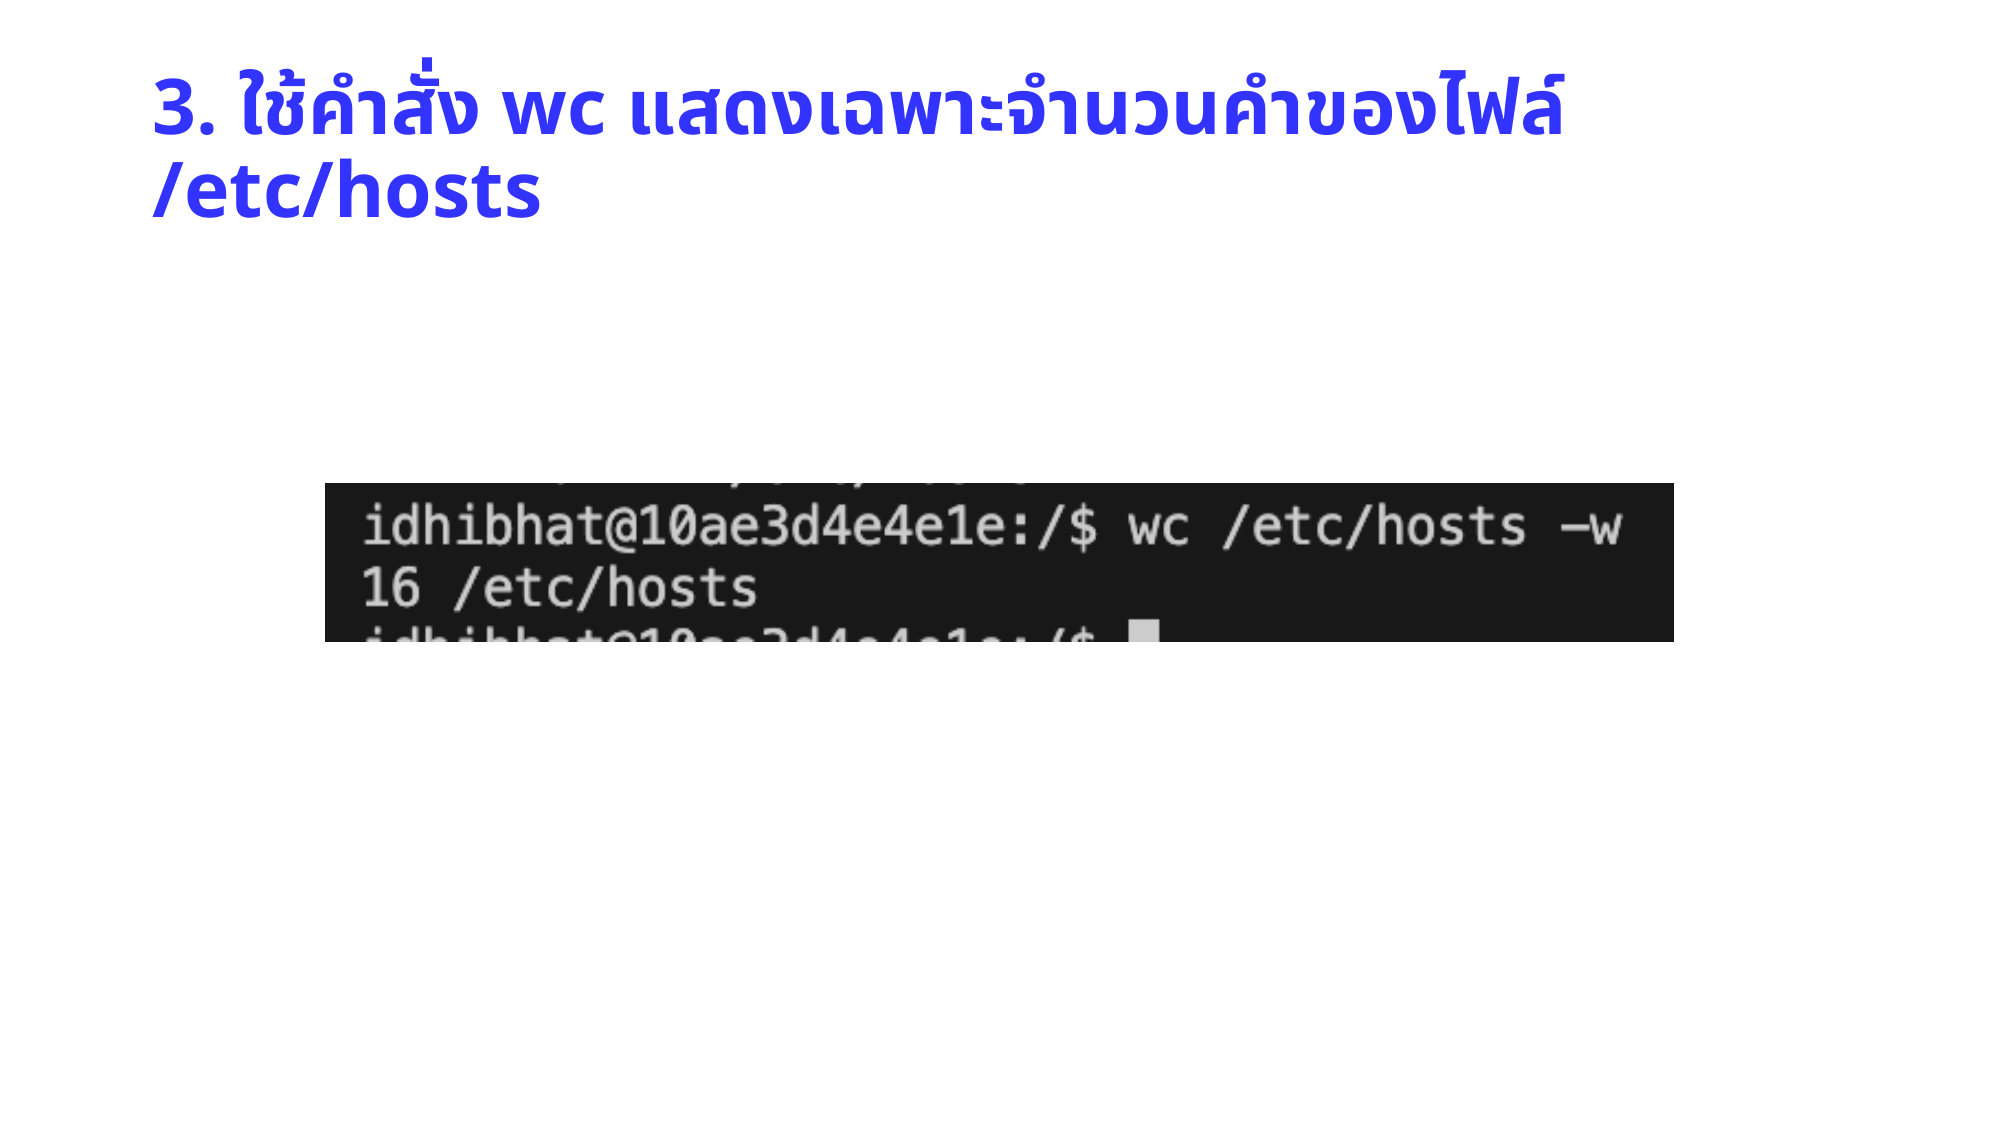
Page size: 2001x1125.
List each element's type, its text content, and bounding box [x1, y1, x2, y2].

title 3. ใช้คำสั่ง wc แสดงเฉพาะจำนวนคำของไฟล์ /etc/hosts [137, 59, 1863, 278]
picture [325, 483, 1675, 642]
